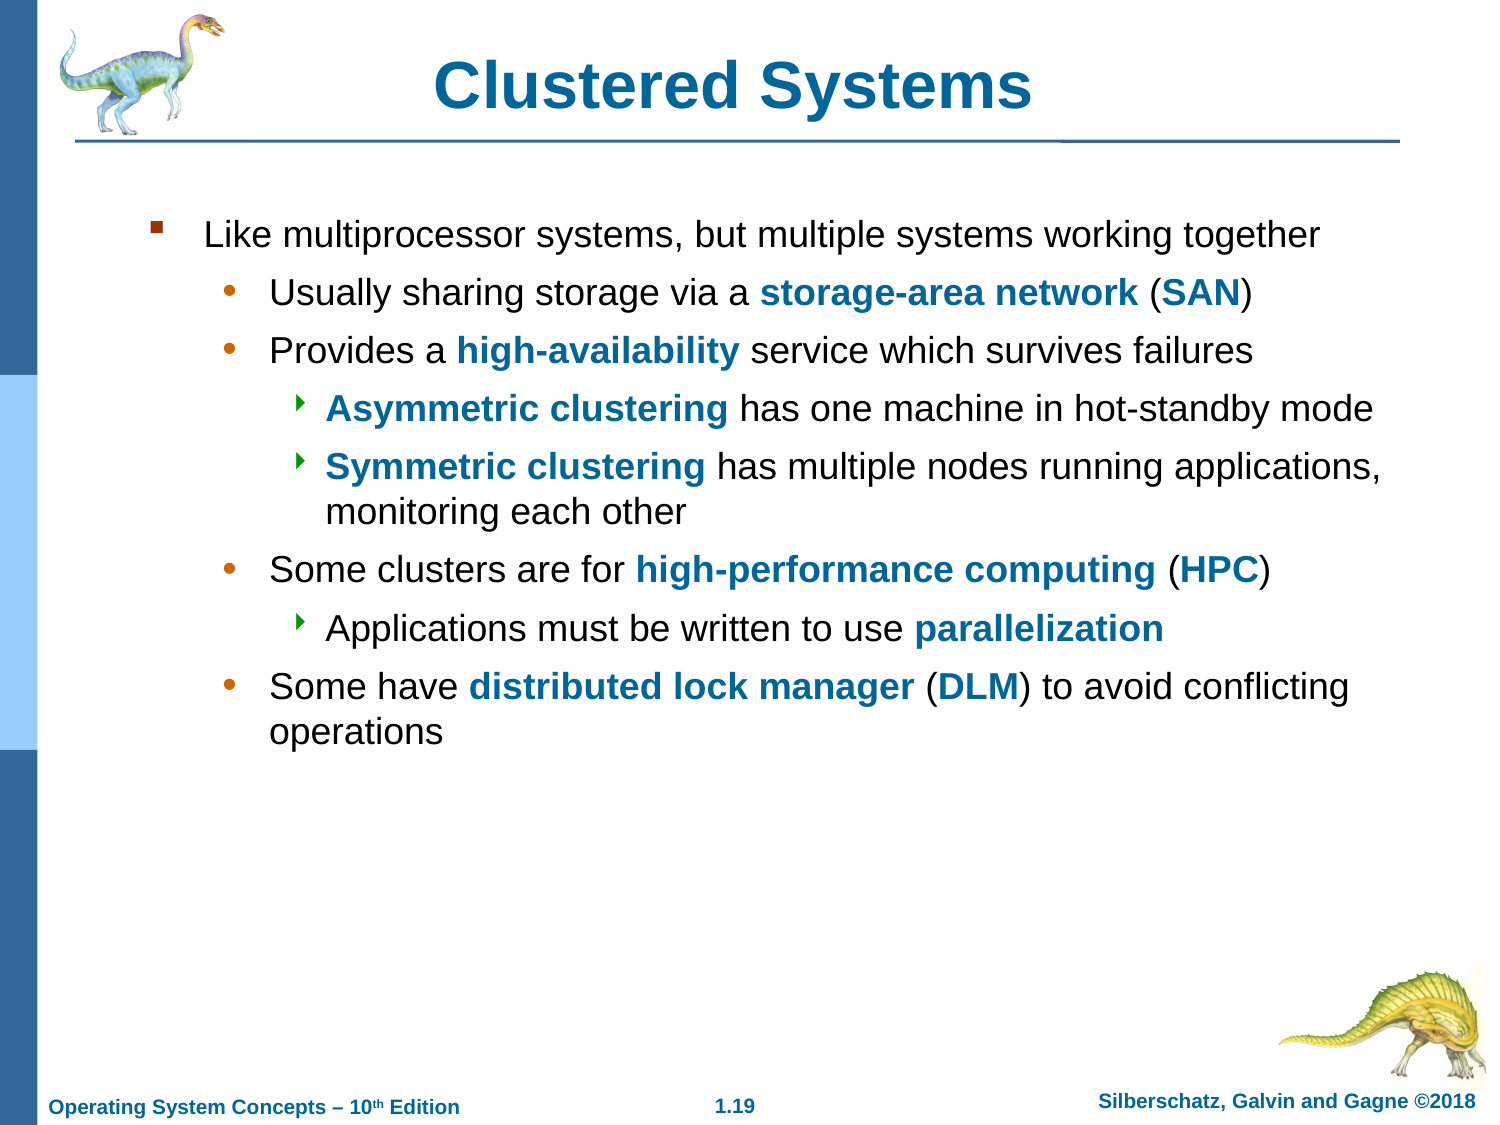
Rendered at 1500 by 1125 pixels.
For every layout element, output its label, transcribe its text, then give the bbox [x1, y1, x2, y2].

list Like multiprocessor systems, but multiple systems working together Usually sharing storage via a storage-area network (SAN) Provides a high-availability service which survives failures Asymmetric clustering has one machine in hot-standby mode Symmetric clustering has multiple nodes running applications, monitoring each other Some clusters are for high-performance computing (HPC) Applications must be written to use parallelization Some have distributed lock manager (DLM) to avoid conflicting operations [132, 202, 1483, 946]
picture [1275, 959, 1486, 1090]
picture [46, 0, 243, 149]
title Clustered Systems [75, 34, 1393, 130]
